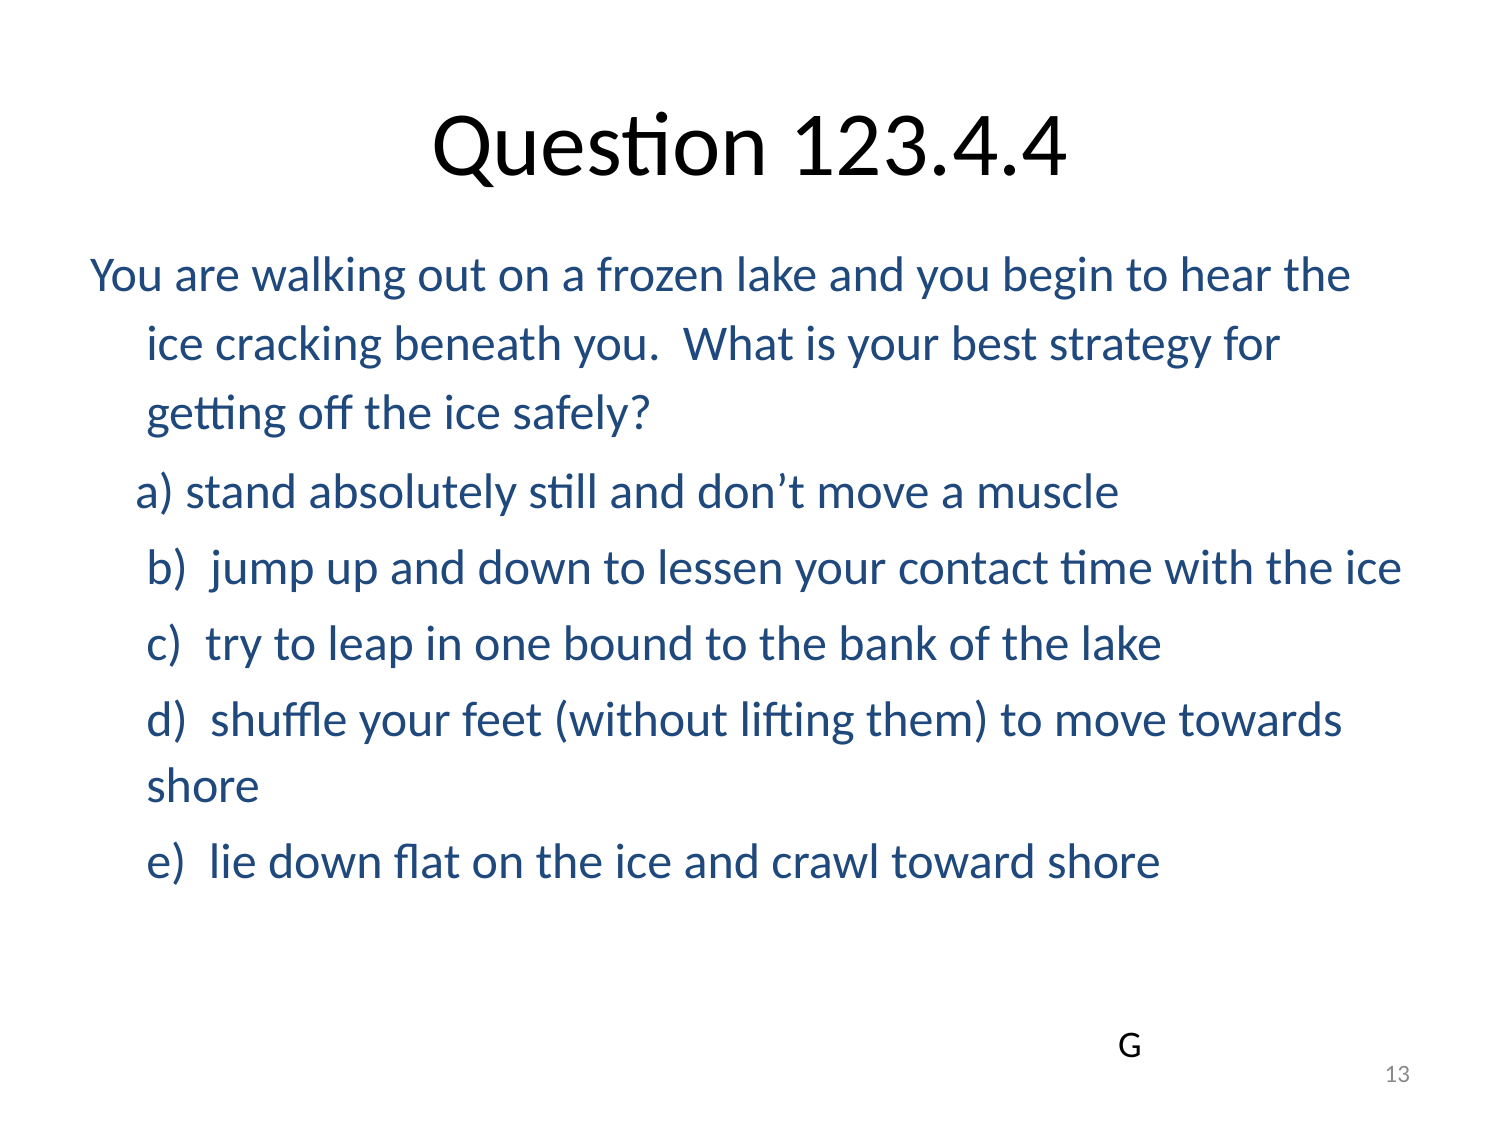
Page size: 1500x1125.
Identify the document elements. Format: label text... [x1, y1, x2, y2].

slide_number 13 [1074, 1042, 1425, 1103]
title Question 123.4.4 [75, 45, 1425, 224]
text_box G [1103, 1012, 1157, 1072]
list You are walking out on a frozen lake and you begin to hear the ice cracking beneath you. What is your best strategy for getting off the ice safely? a) stand absolutely still and don’t move a muscle b) jump up and down to lessen your contact time with the ice c) try to leap in one bound to the bank of the lake d) shuffle your feet (without lifting them) to move towards shore e) lie down flat on the ice and crawl toward shore [75, 224, 1425, 968]
